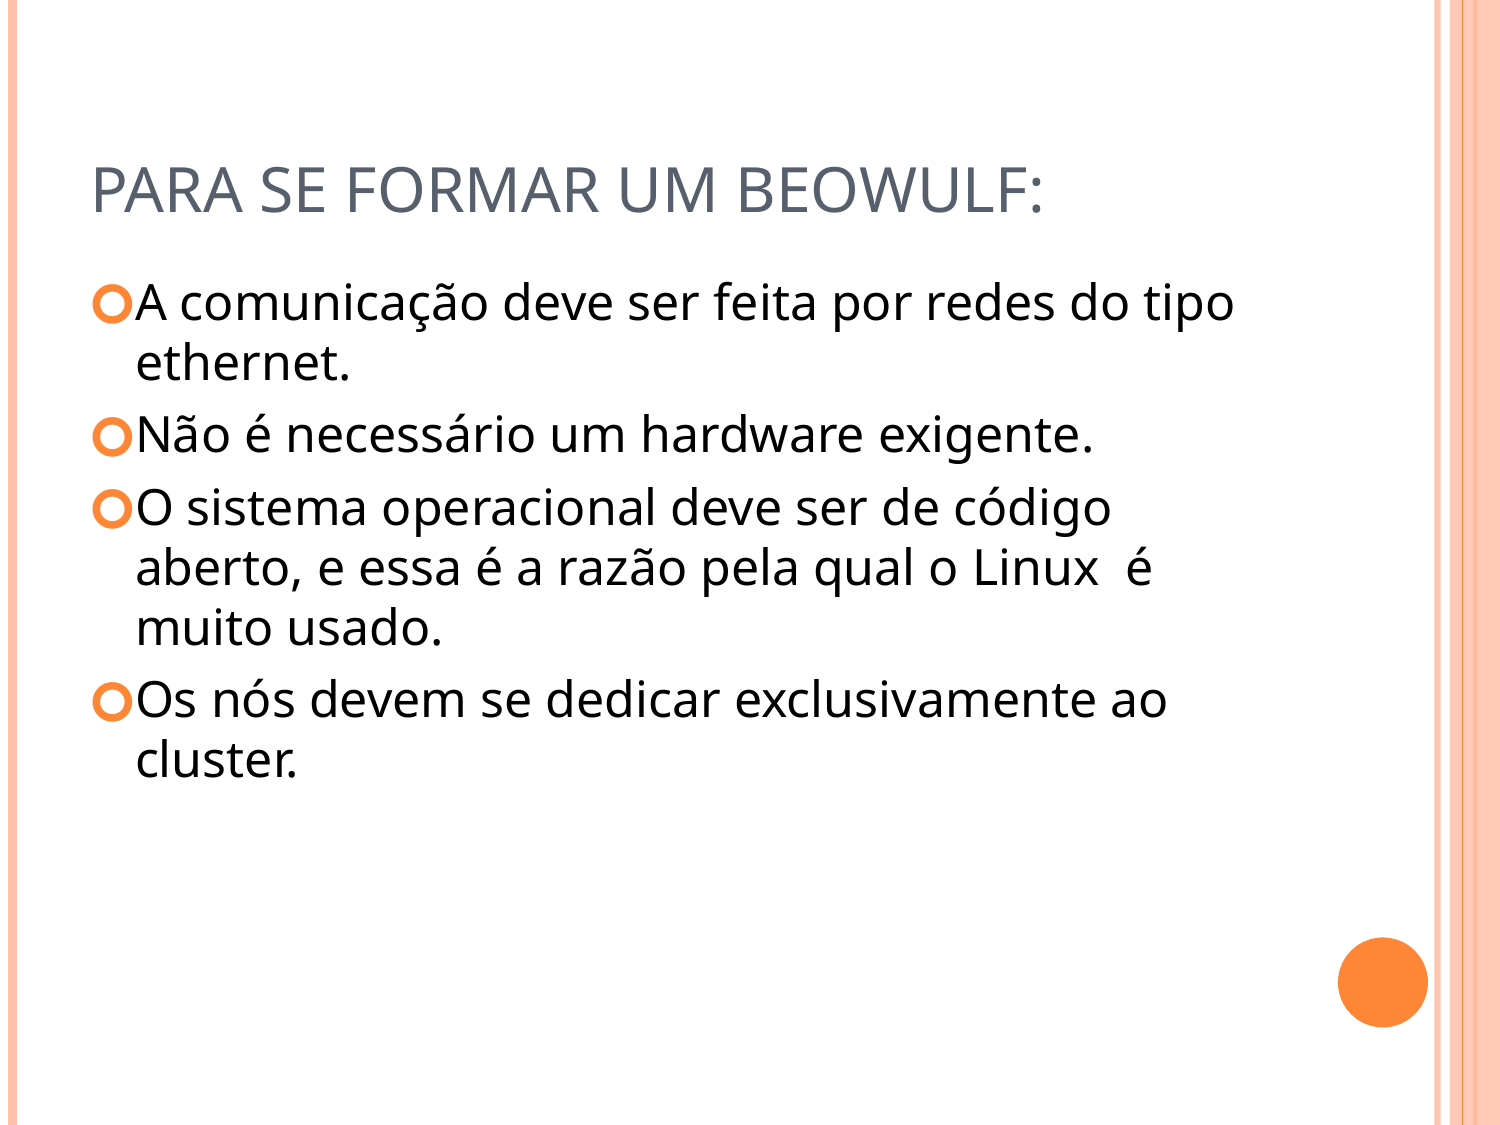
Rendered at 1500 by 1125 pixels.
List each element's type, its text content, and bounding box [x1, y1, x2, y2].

title Para se formar um Beowulf: [75, 45, 1300, 233]
list A comunicação deve ser feita por redes do tipo ethernet. Não é necessário um hardware exigente. O sistema operacional deve ser de código aberto, e essa é a razão pela qual o Linux é muito usado. Os nós devem se dedicar exclusivamente ao cluster. [75, 262, 1300, 1062]
